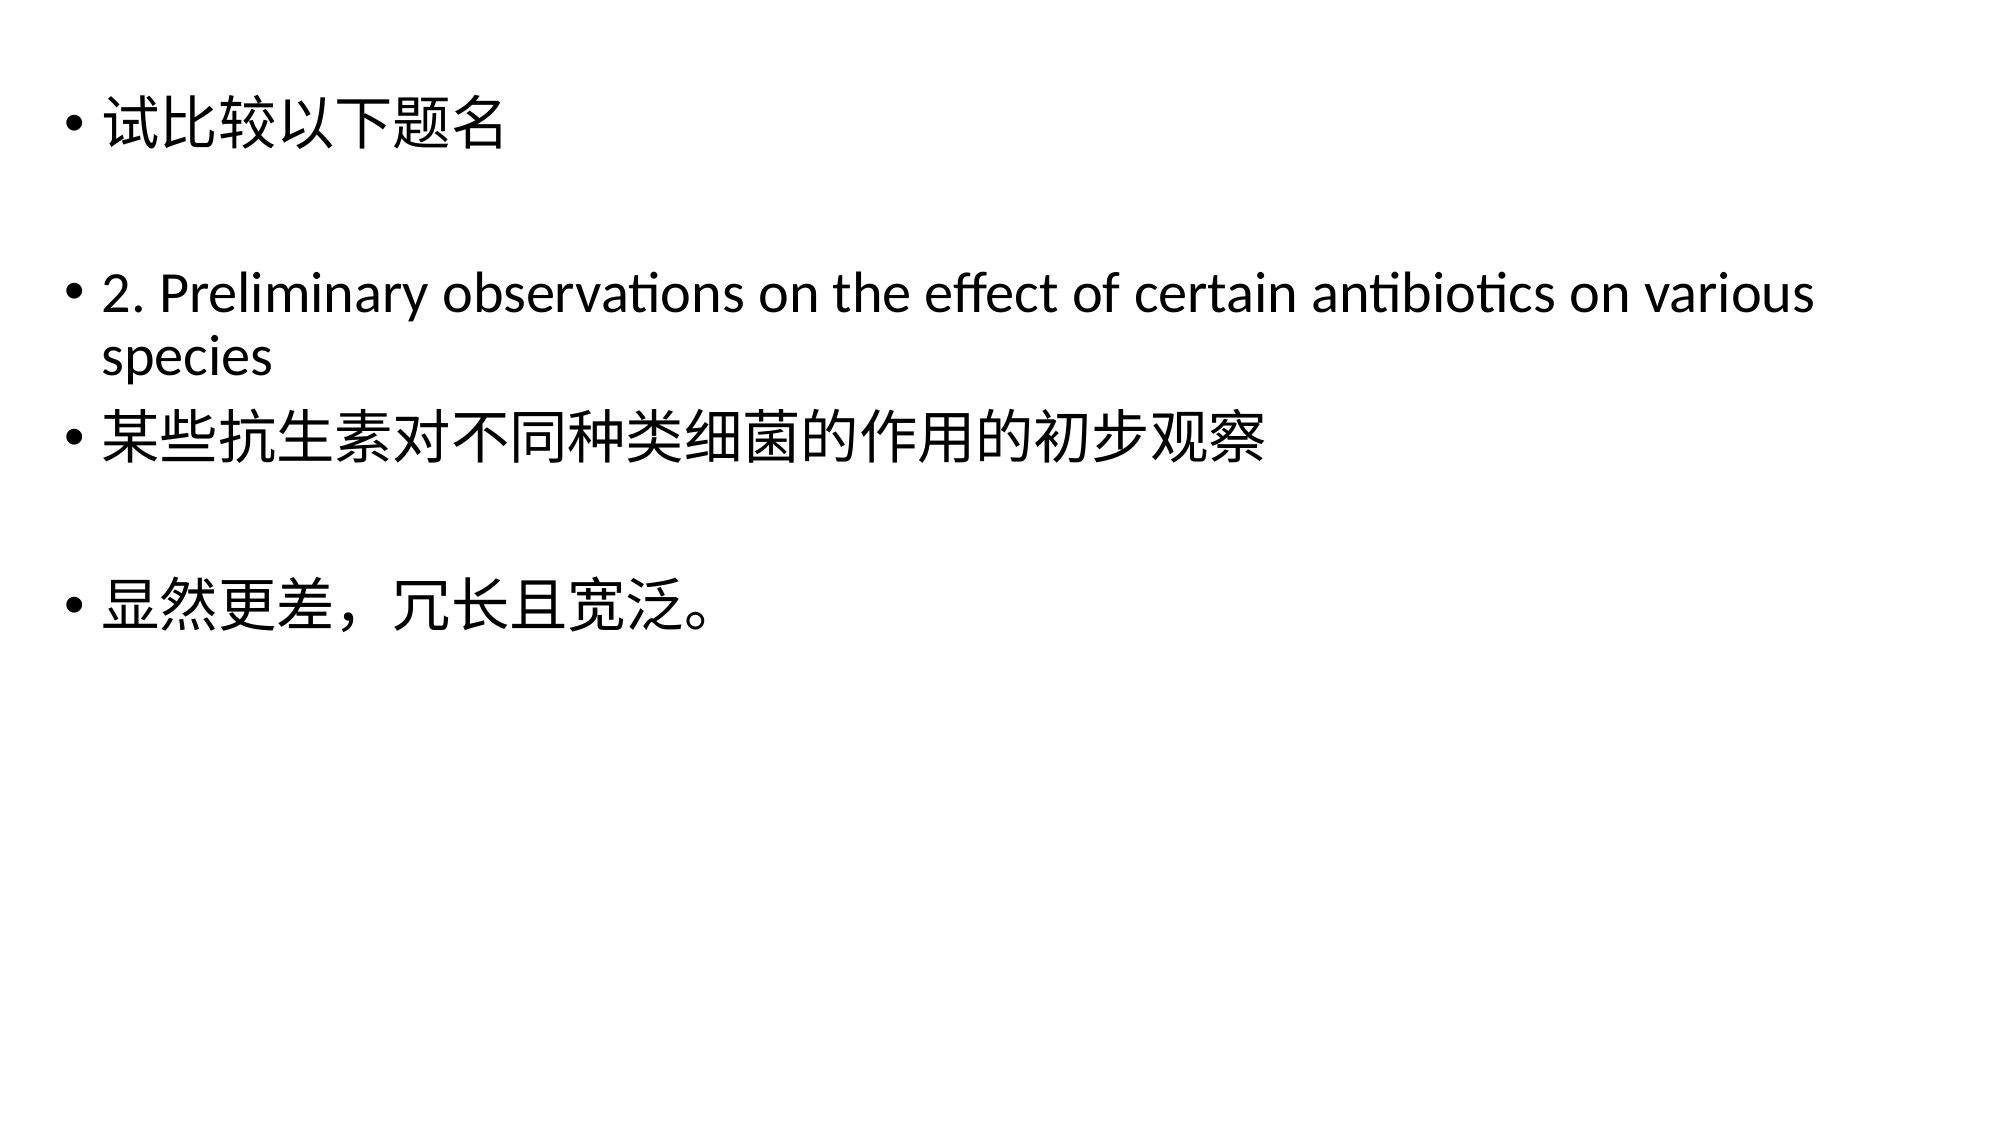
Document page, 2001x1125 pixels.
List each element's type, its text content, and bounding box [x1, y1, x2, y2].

list 试比较以下题名 2. Preliminary observations on the effect of certain antibiotics on various species 某些抗生素对不同种类细菌的作用的初步观察 显然更差，冗长且宽泛。 [49, 87, 1962, 1095]
